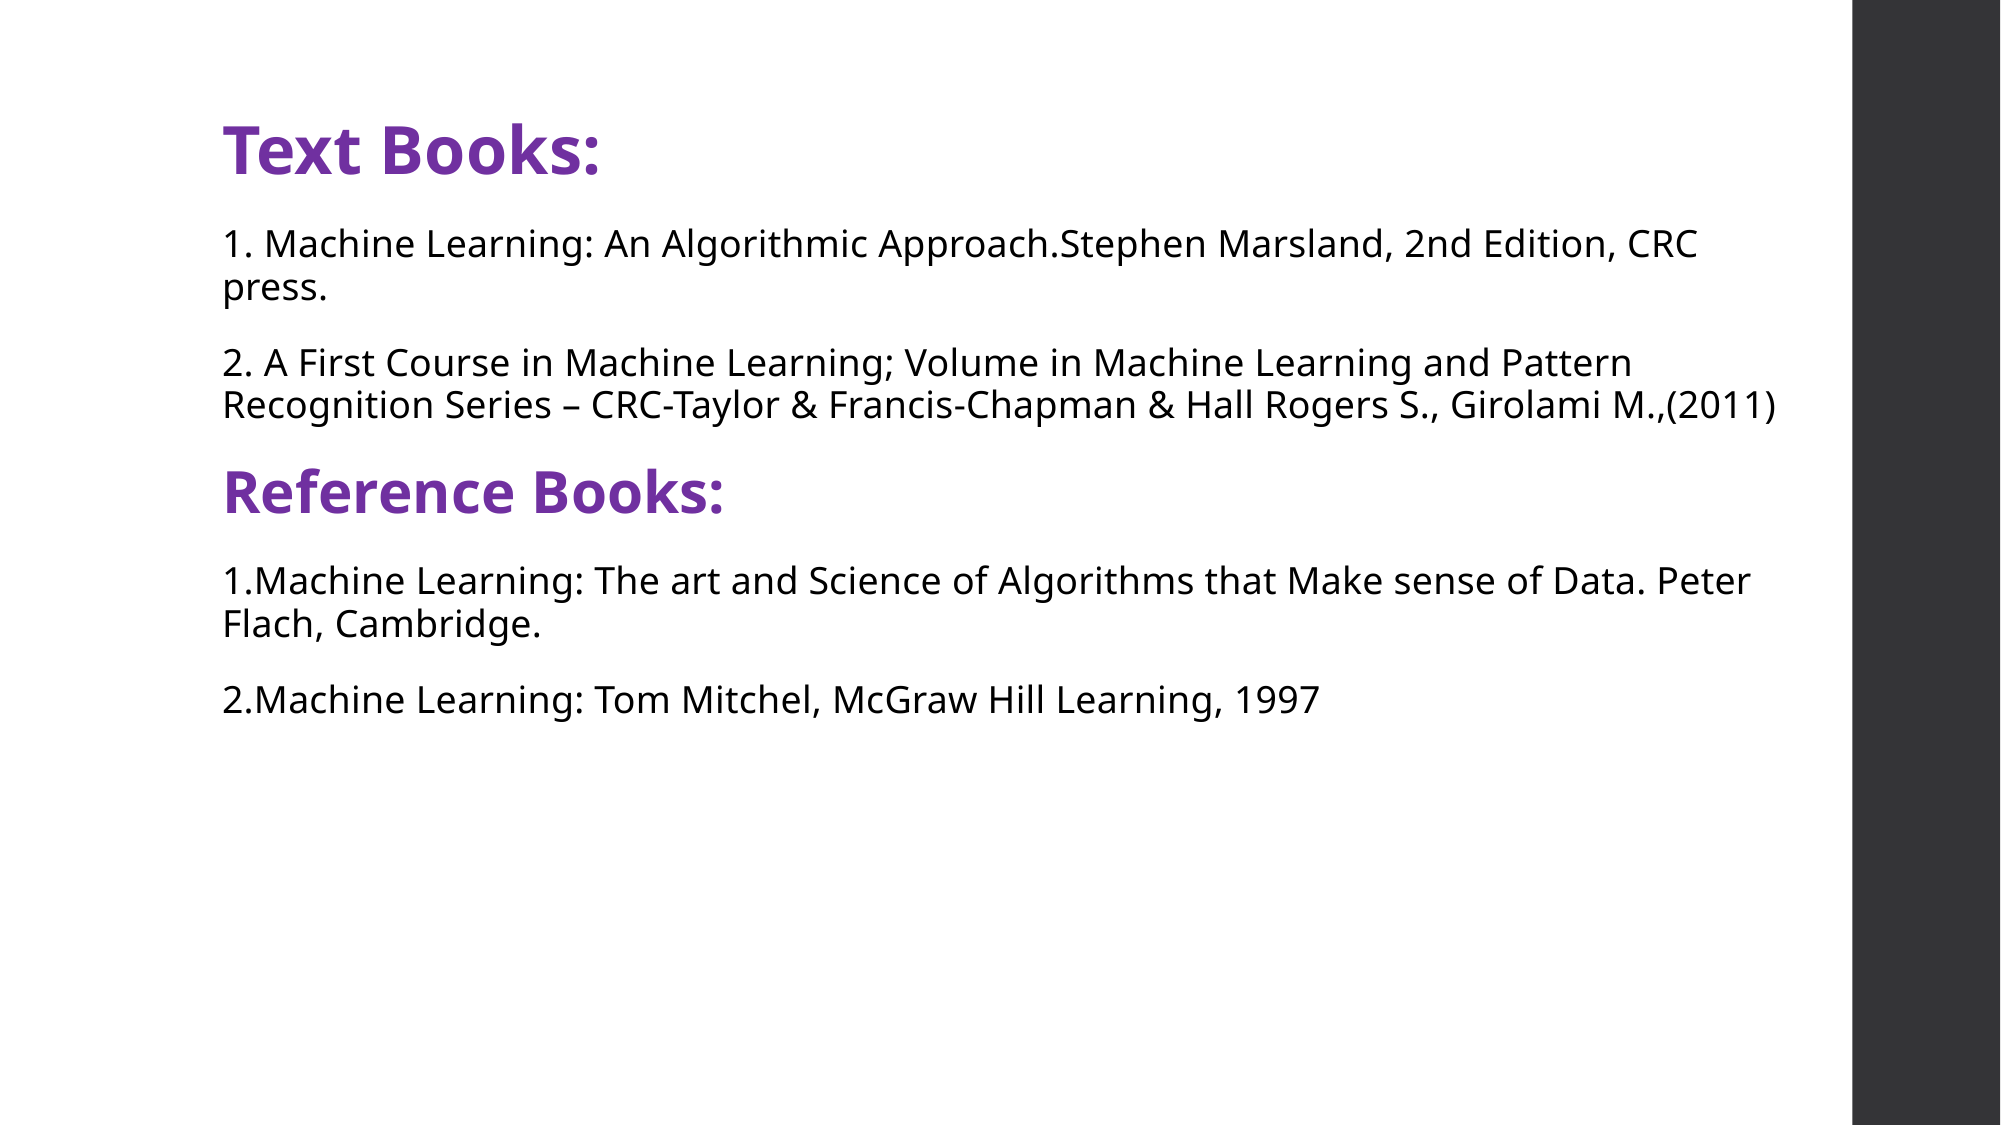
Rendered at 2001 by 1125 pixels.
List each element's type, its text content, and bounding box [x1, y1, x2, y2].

slide_number [1852, 1012, 2000, 1110]
list Text Books: 1. Machine Learning: An Algorithmic Approach.Stephen Marsland, 2nd Edition, CRC press. 2. A First Course in Machine Learning; Volume in Machine Learning and Pattern Recognition Series – CRC-Taylor & Francis-Chapman & Hall Rogers S., Girolami M.,(2011) Reference Books: 1.Machine Learning: The art and Science of Algorithms that Make sense of Data. Peter Flach, Cambridge. 2.Machine Learning: Tom Mitchel, McGraw Hill Learning, 1997 [206, 106, 1811, 984]
